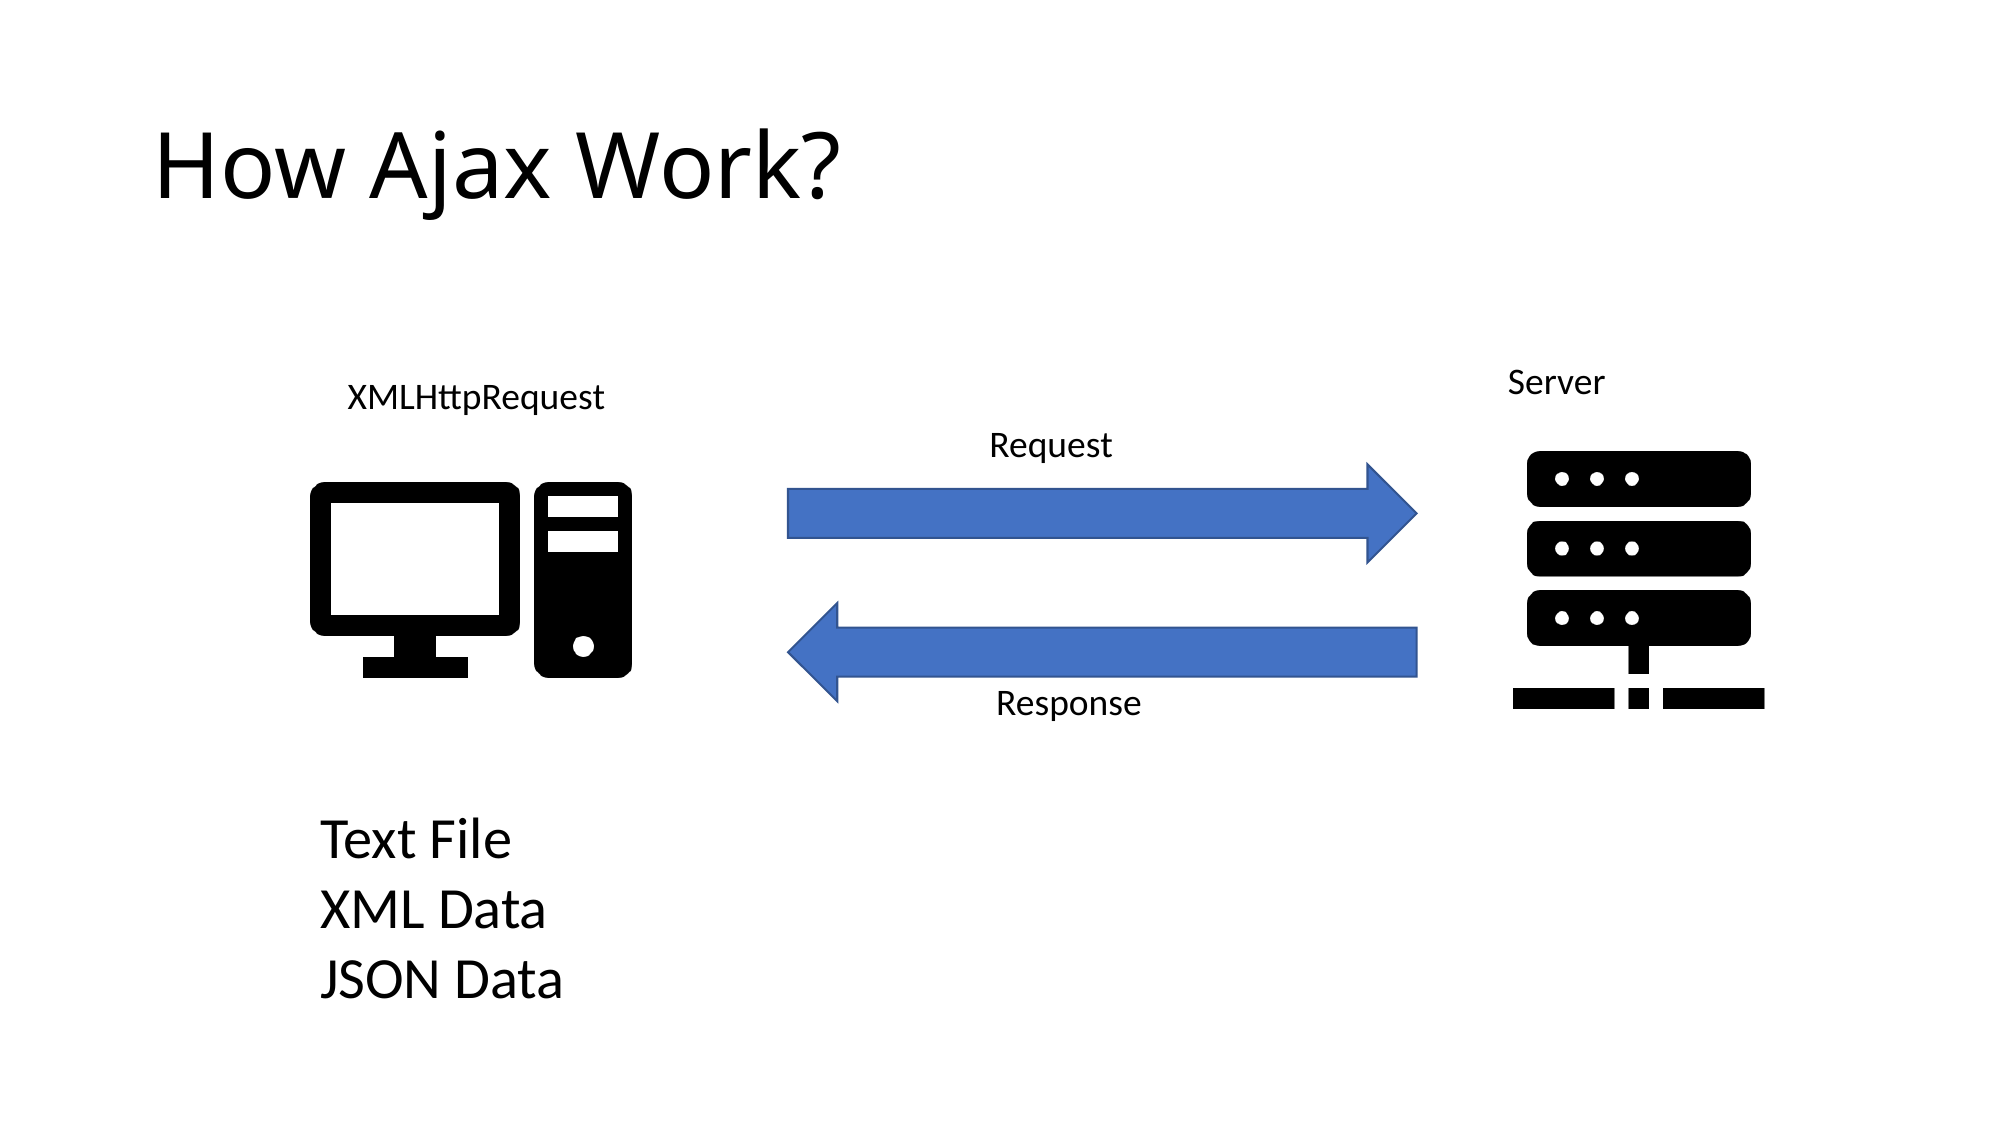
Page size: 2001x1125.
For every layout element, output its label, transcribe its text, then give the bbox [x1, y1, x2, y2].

title How Ajax Work? [137, 59, 1863, 278]
text_box [786, 600, 1418, 704]
text_box Response [981, 670, 1157, 731]
text_box Text File XML Data JSON Data [305, 792, 580, 1018]
text_box XMLHttpRequest [332, 364, 621, 412]
text_box [786, 461, 1419, 565]
text_box Server [1493, 349, 1621, 409]
text_box Request [974, 412, 1128, 473]
picture [303, 412, 639, 747]
picture [1470, 412, 1806, 747]
